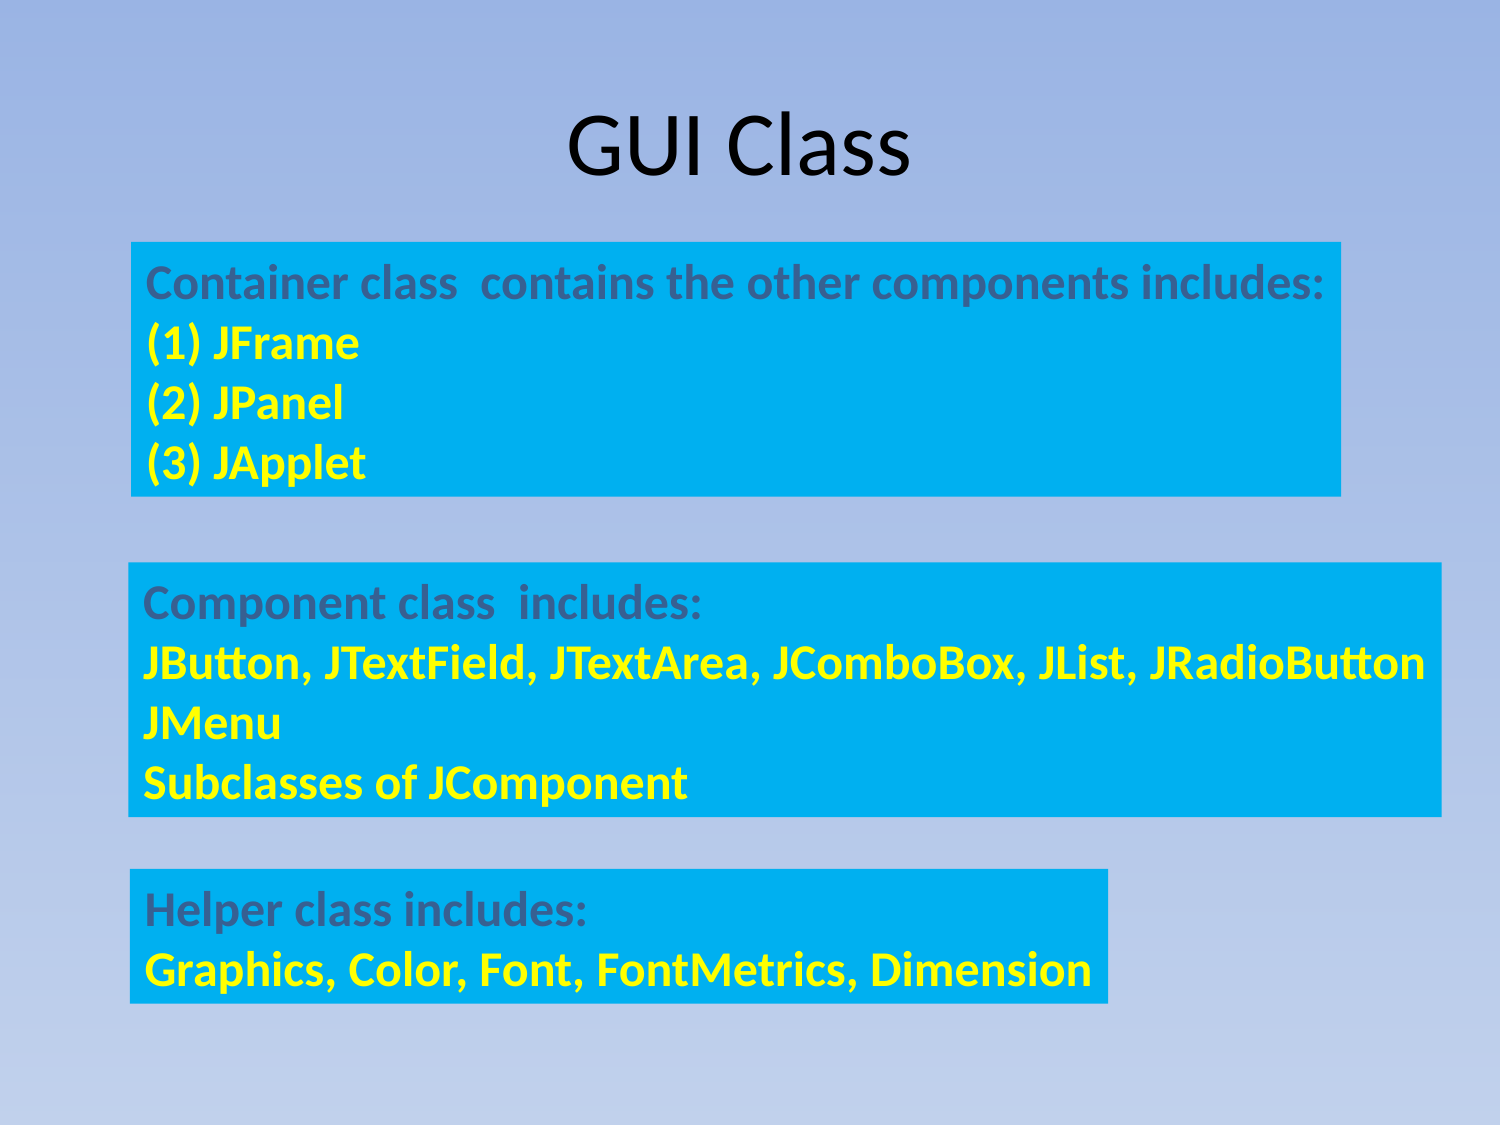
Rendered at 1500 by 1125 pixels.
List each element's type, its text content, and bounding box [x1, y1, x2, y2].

text_box Helper class includes: Graphics, Color, Font, FontMetrics, Dimension [129, 868, 1109, 1004]
title GUI Class [75, 45, 1425, 233]
text_box Container class contains the other components includes: JFrame JPanel JApplet [131, 241, 1342, 497]
text_box Component class includes: JButton, JTextField, JTextArea, JComboBox, JList, JRadioButton JMenu Subclasses of JComponent [128, 562, 1442, 818]
